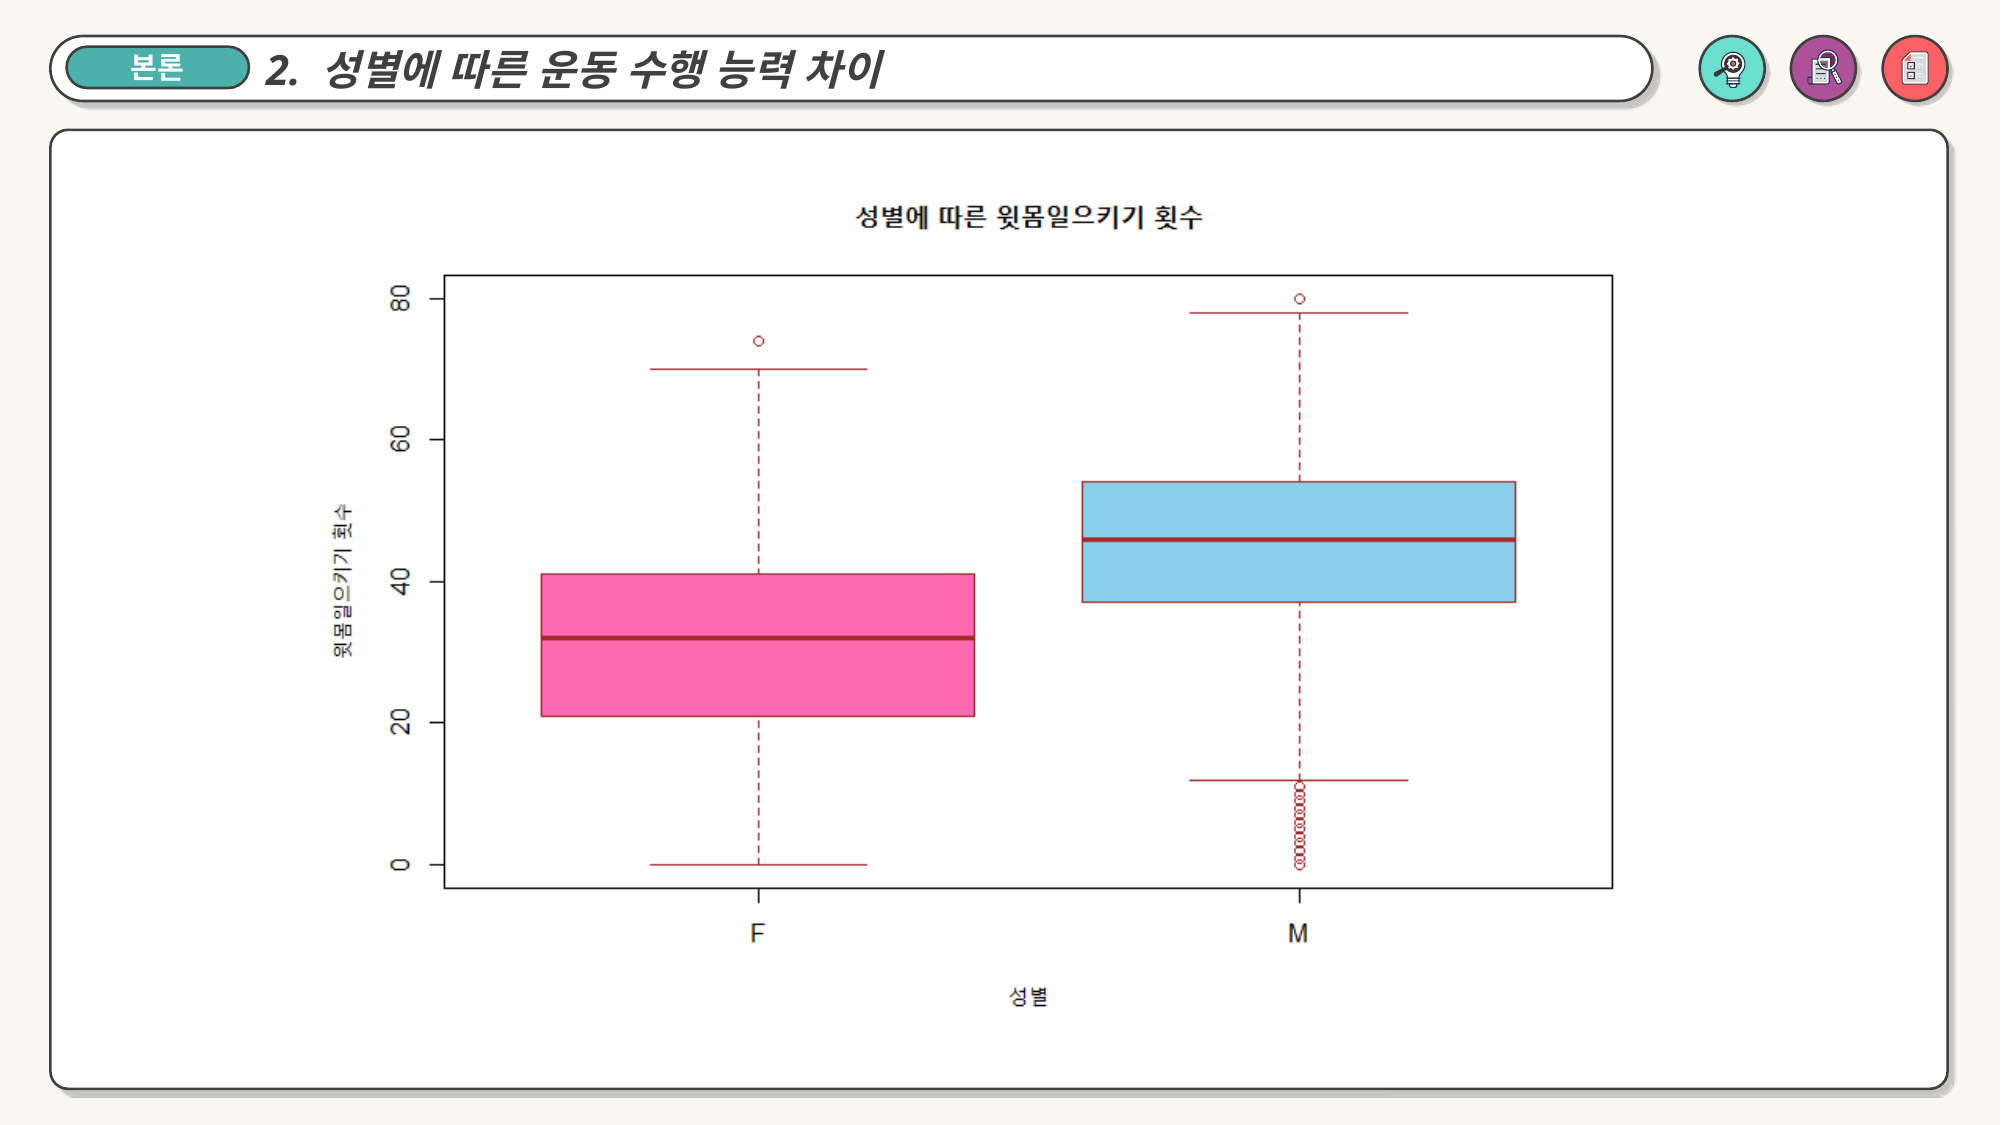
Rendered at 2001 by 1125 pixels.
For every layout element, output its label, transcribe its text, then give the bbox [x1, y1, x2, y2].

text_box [1699, 35, 1765, 101]
picture [322, 153, 1676, 1041]
text_box [49, 128, 1949, 1090]
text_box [1882, 35, 1948, 101]
text_box 본론 [65, 45, 251, 90]
text_box 2. 성별에 따른 운동 수행 능력 차이 [49, 34, 1654, 103]
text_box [1790, 35, 1856, 101]
